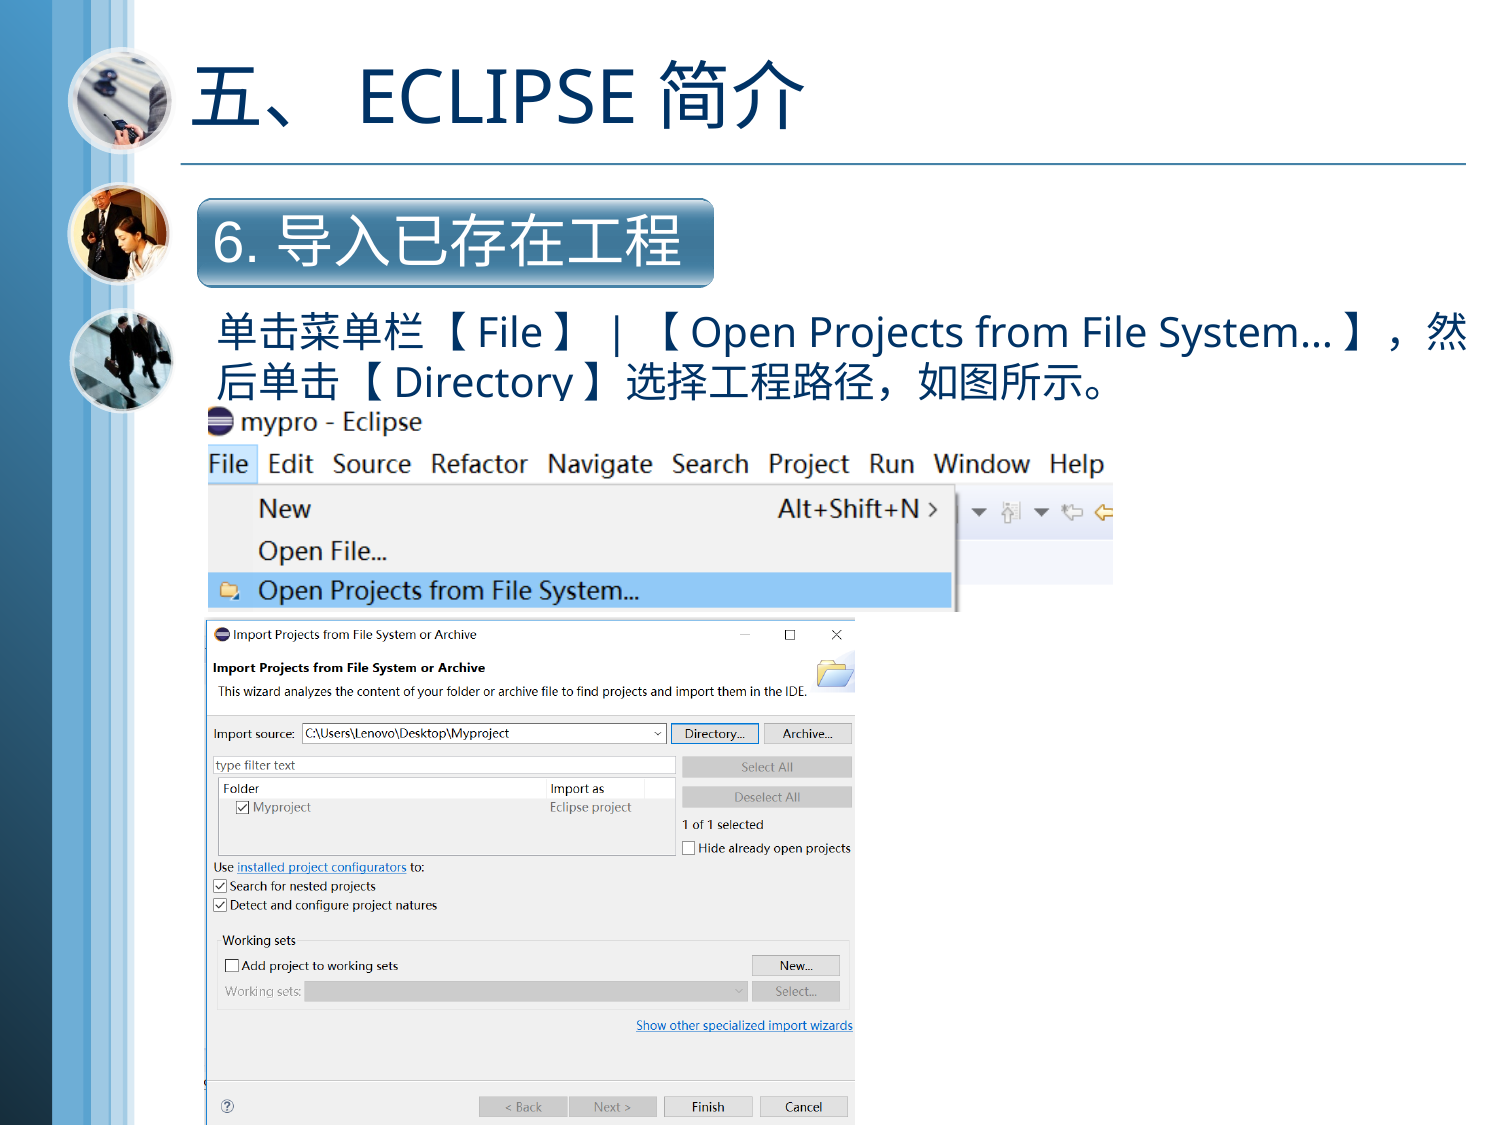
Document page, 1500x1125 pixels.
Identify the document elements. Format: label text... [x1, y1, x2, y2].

picture [74, 189, 166, 279]
title 五、ECLIPSE简介 [173, 10, 1479, 177]
picture [204, 617, 855, 1125]
picture [78, 57, 166, 144]
text_box (1) 二进制数与十进制数的互换 [191, 181, 1023, 266]
text_box 6.导入已存在工程 [197, 196, 1323, 282]
text_box 单击菜单栏【File】|【Open Projects from File System…】，然后单击【Directory】选择工程路径，如图所示。 [201, 297, 1500, 413]
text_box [197, 197, 715, 289]
picture [75, 313, 171, 408]
picture [208, 401, 1113, 612]
